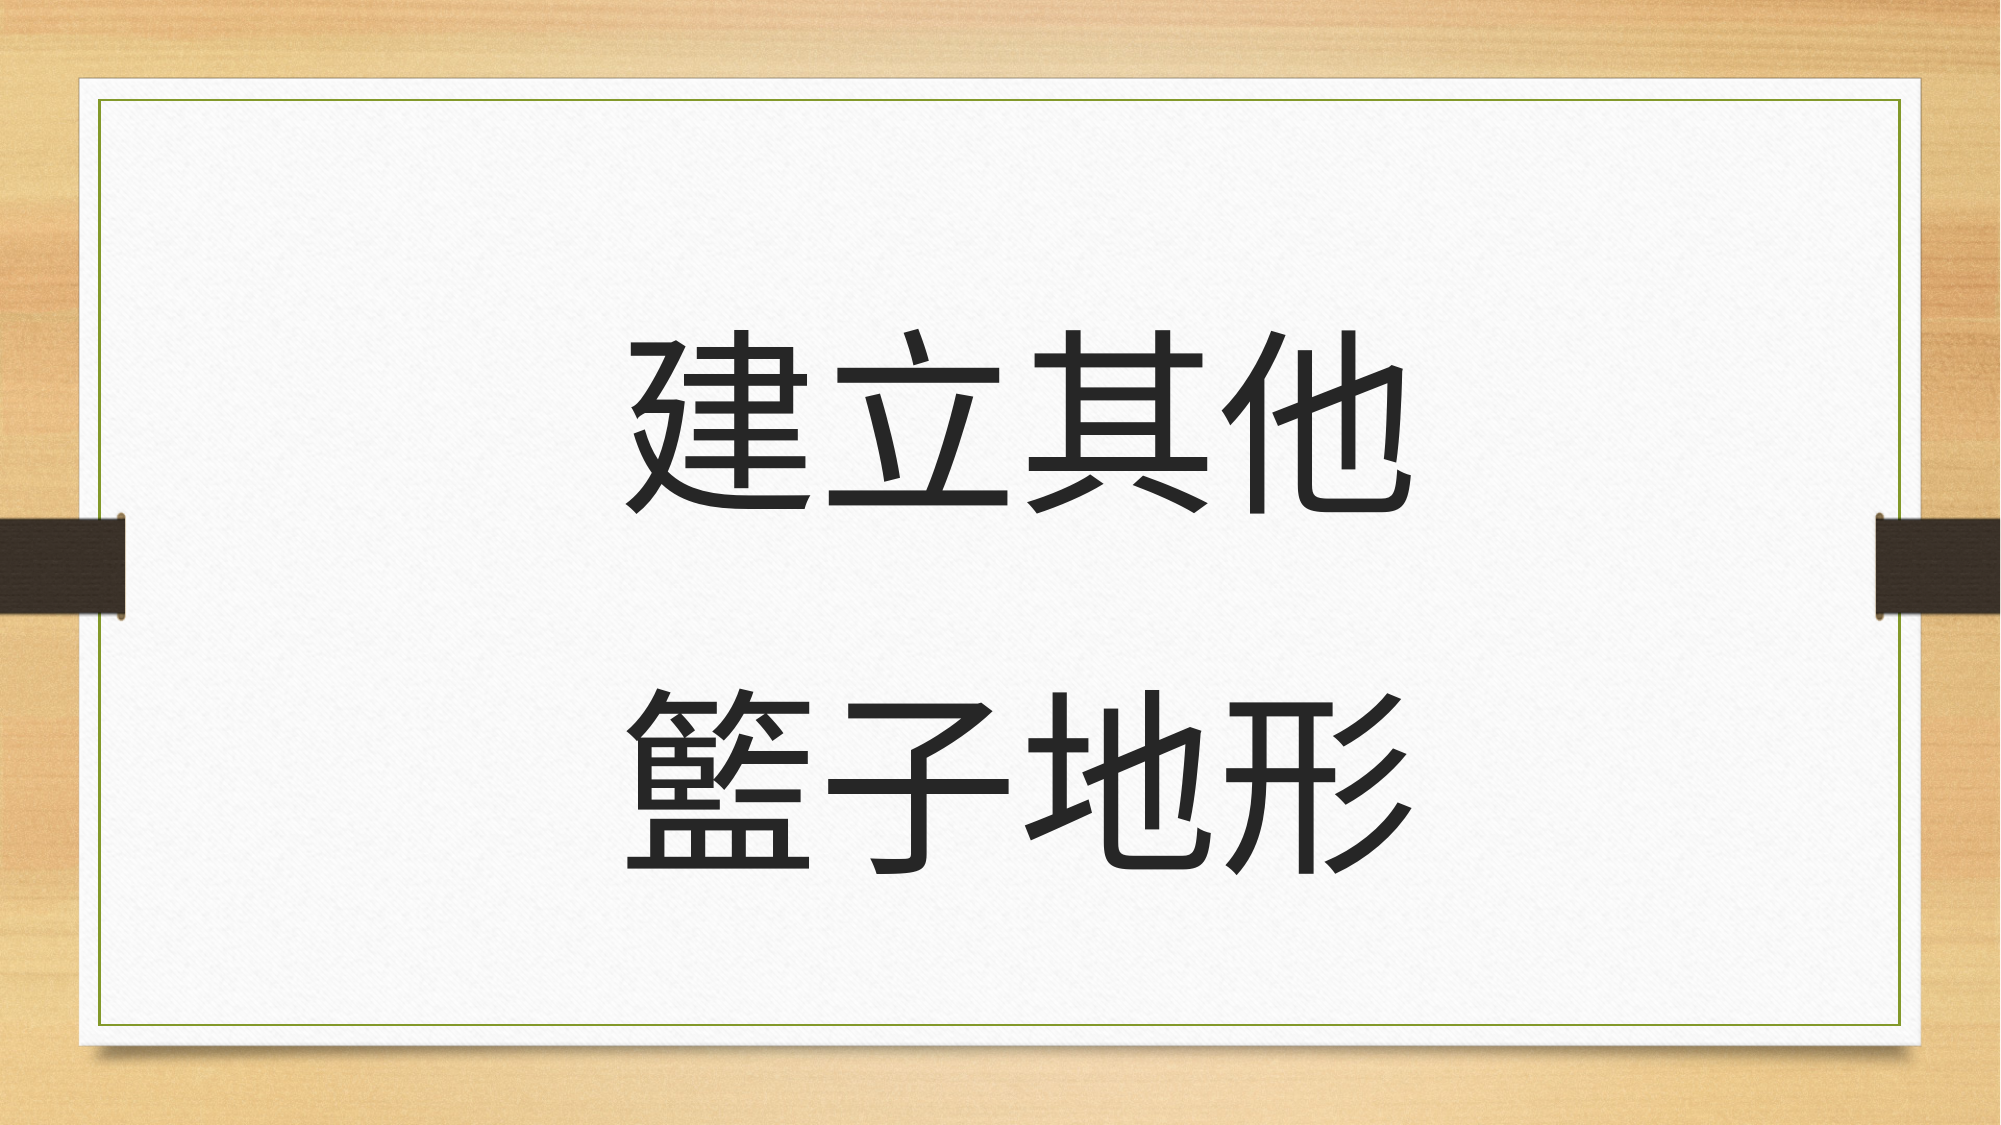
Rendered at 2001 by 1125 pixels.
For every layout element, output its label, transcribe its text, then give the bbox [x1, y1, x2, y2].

picture [0, 0, 2001, 1125]
title 建立其他 籃子地形 [164, 121, 1874, 956]
